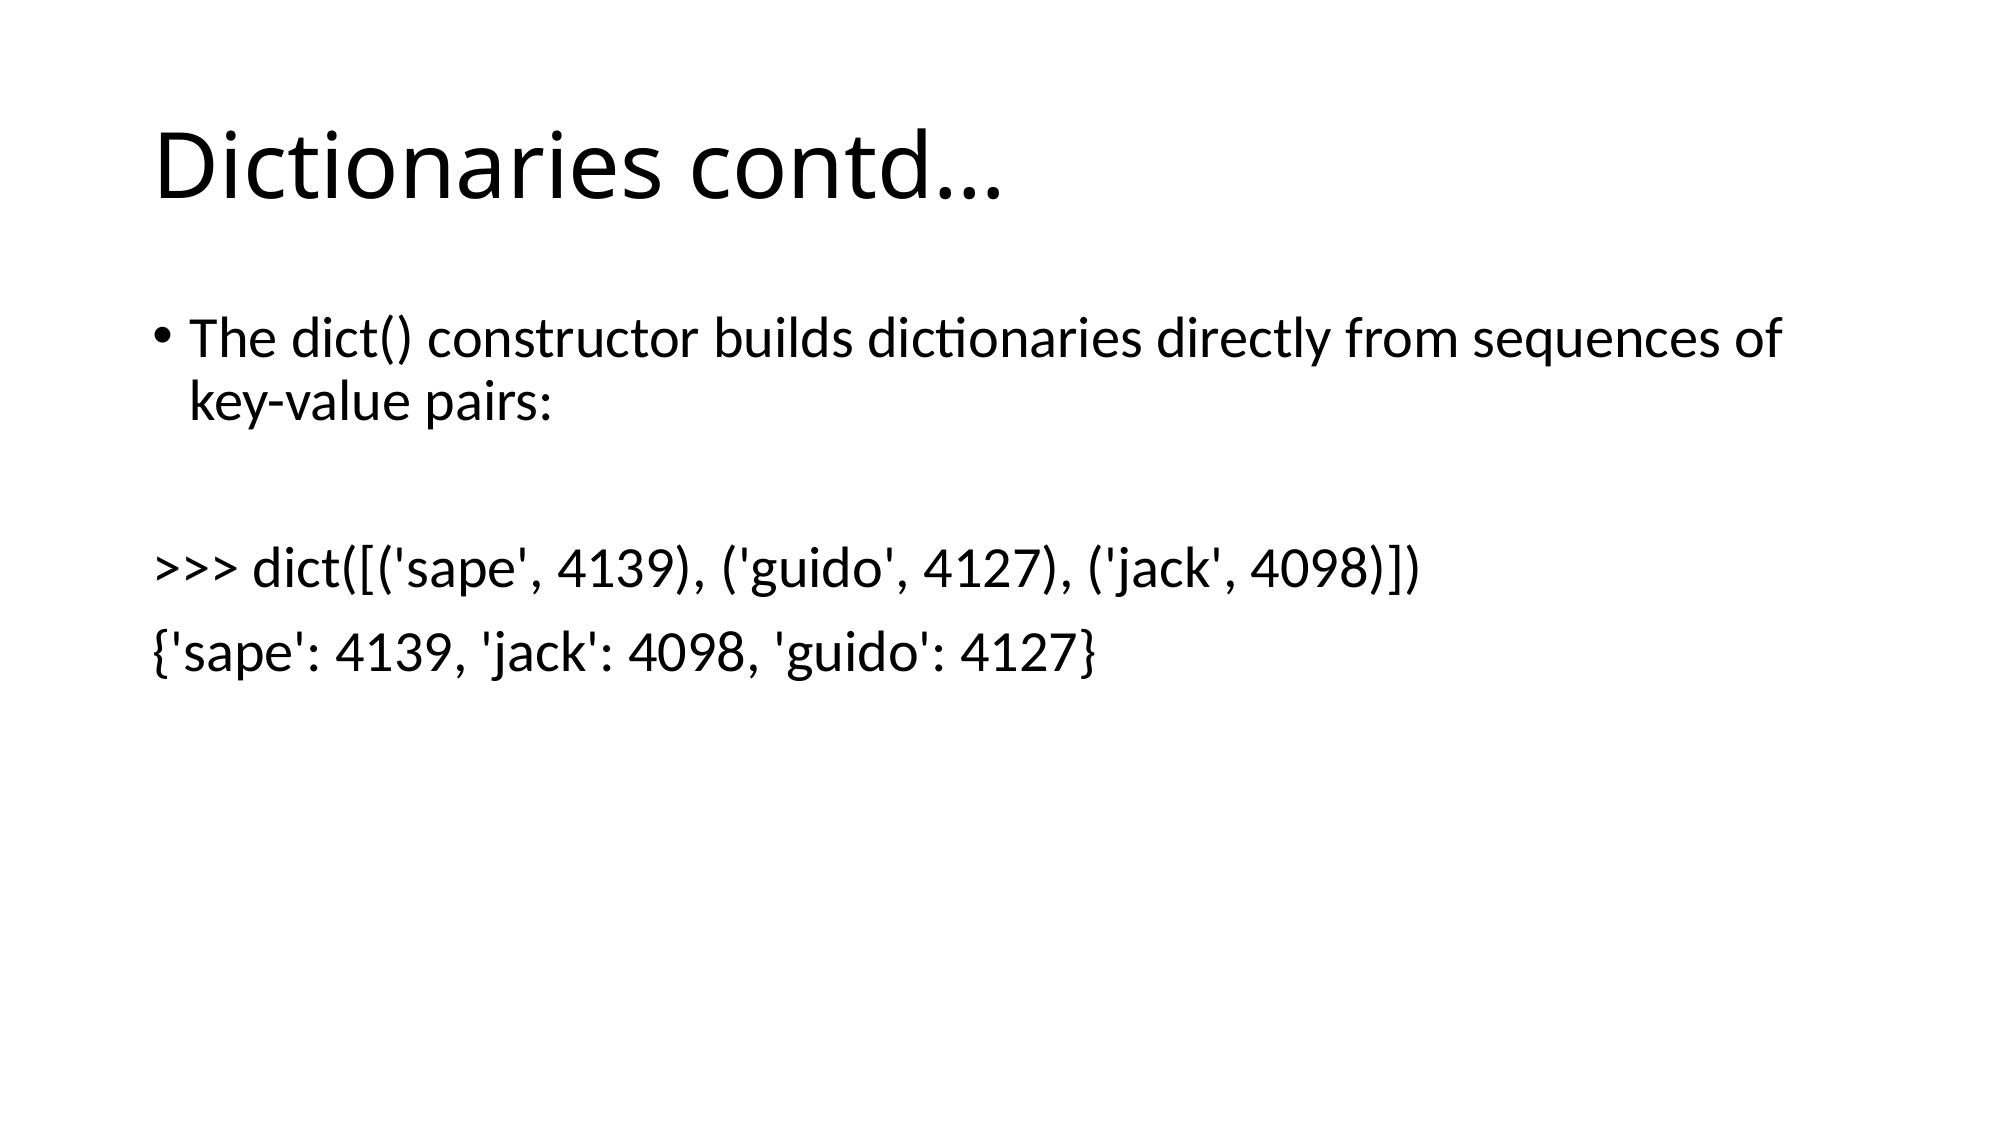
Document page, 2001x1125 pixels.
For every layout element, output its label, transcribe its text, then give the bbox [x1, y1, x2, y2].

title Dictionaries contd… [137, 59, 1863, 278]
list The dict() constructor builds dictionaries directly from sequences of key-value pairs: >>> dict([('sape', 4139), ('guido', 4127), ('jack', 4098)]) {'sape': 4139, 'jack': 4098, 'guido': 4127} [137, 299, 1863, 1014]
